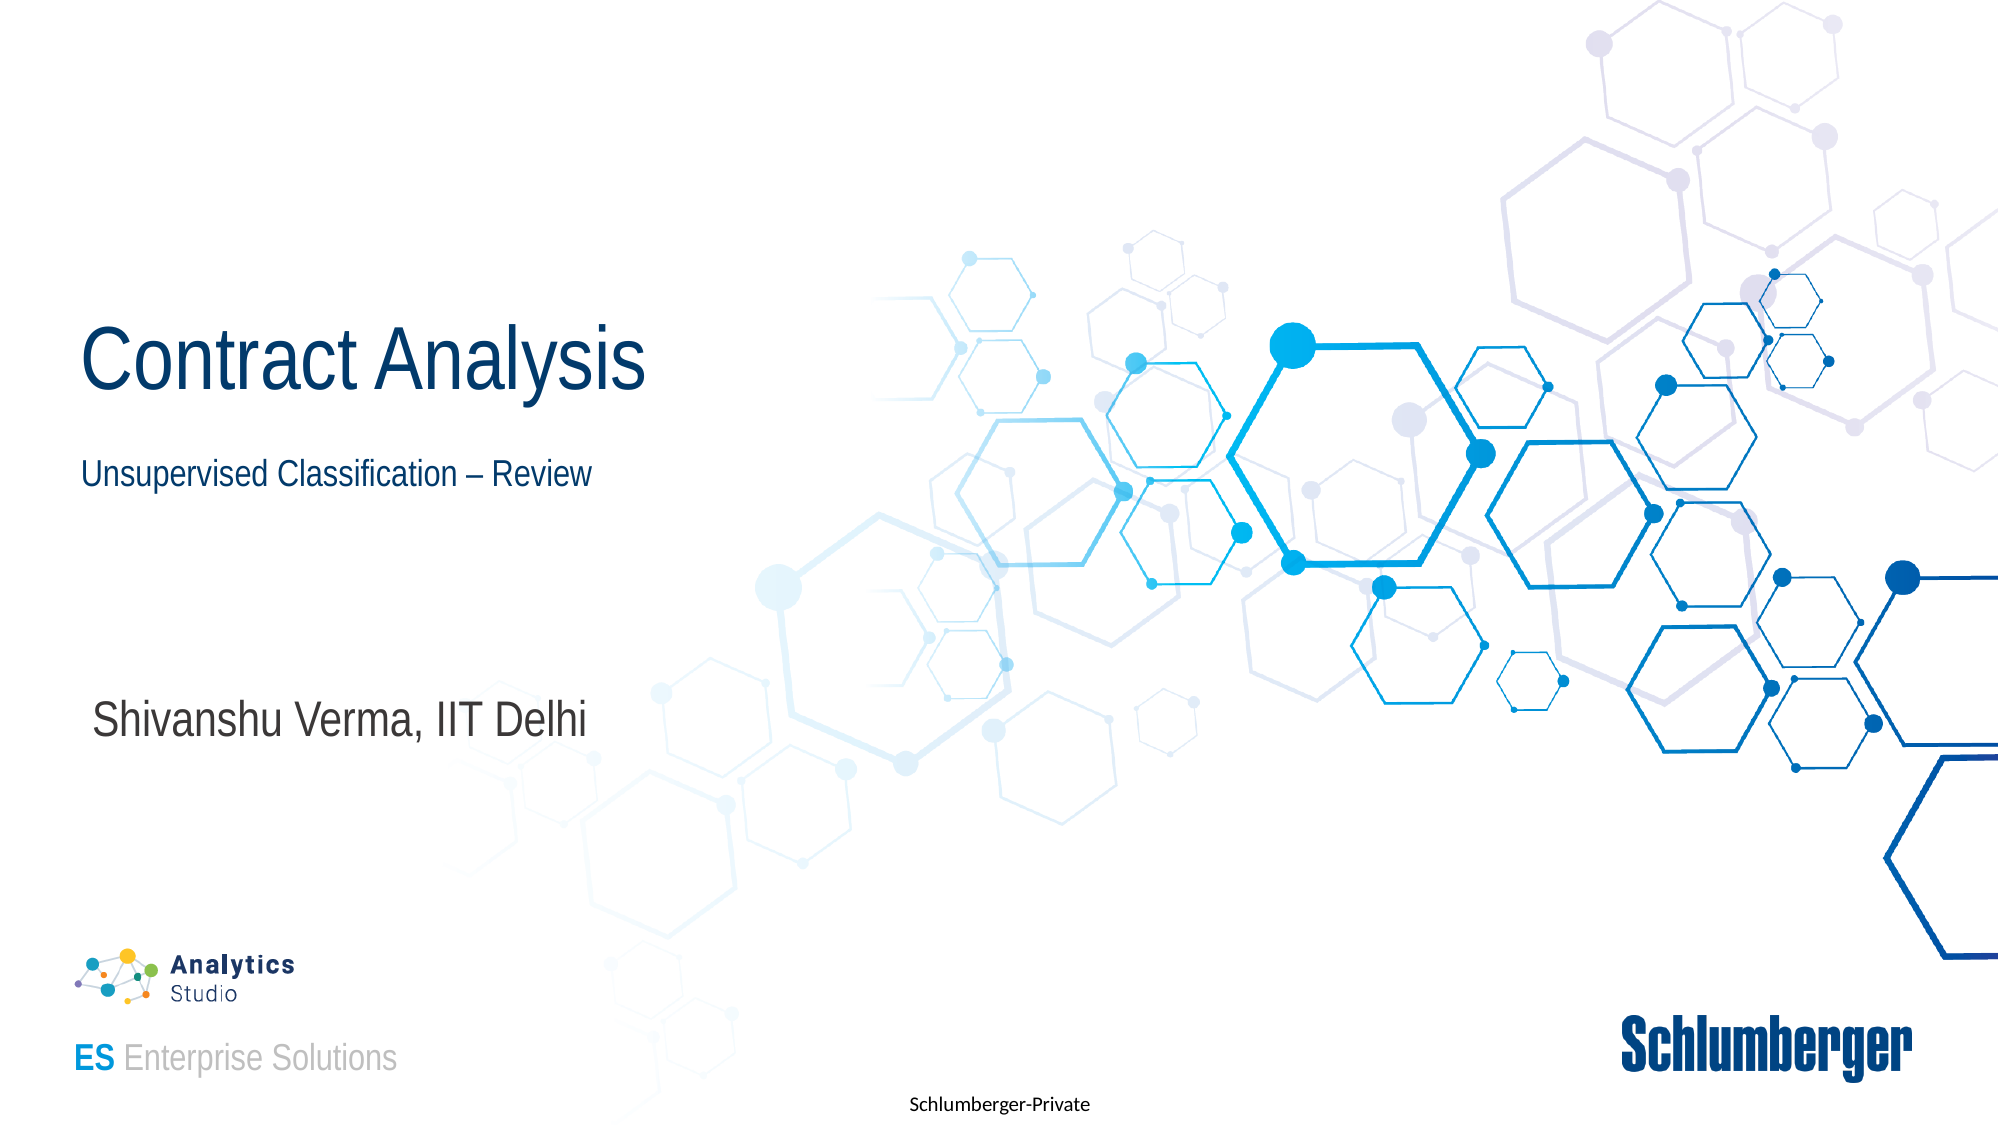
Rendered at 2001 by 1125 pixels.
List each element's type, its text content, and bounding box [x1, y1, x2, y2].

picture [408, 0, 1998, 1125]
list Shivanshu Verma, IIT Delhi [65, 685, 603, 879]
picture [59, 927, 303, 1014]
title Contract Analysis Unsupervised Classification – Review [65, 267, 1116, 552]
